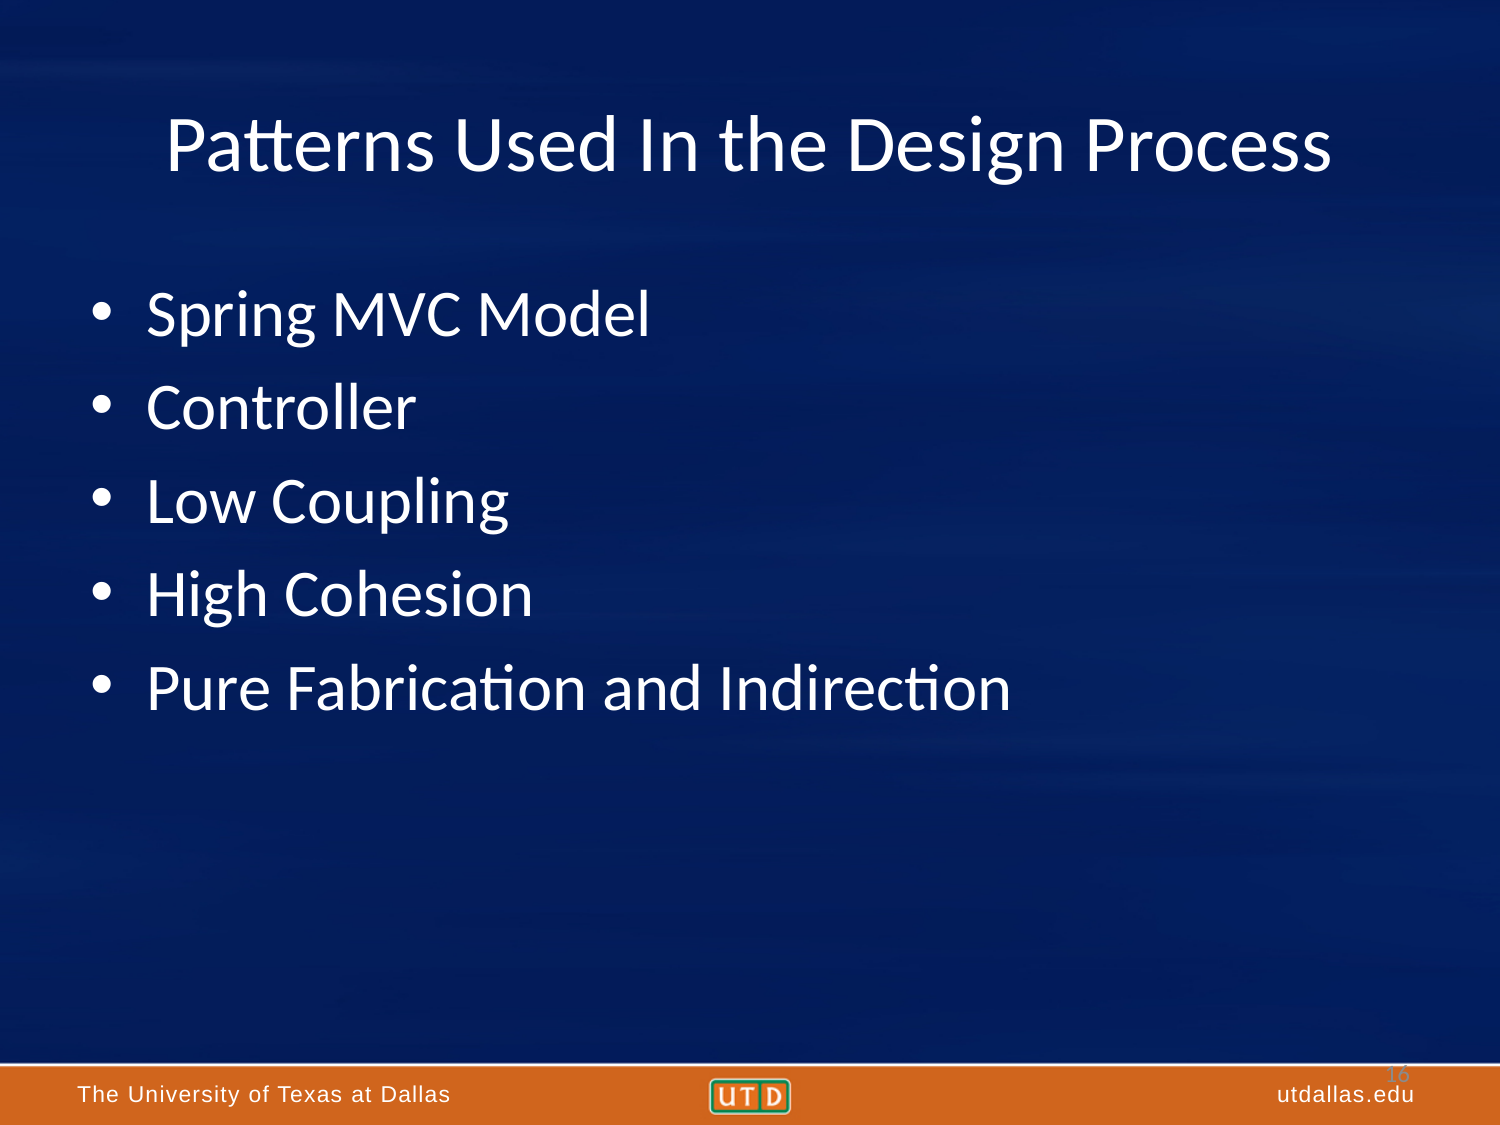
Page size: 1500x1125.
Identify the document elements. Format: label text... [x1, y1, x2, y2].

picture [0, 0, 1500, 1125]
slide_number 16 [1074, 1042, 1425, 1103]
list Spring MVC Model Controller Low Coupling High Cohesion Pure Fabrication and Indirection [75, 262, 1425, 1005]
title Patterns Used In the Design Process [75, 45, 1425, 233]
